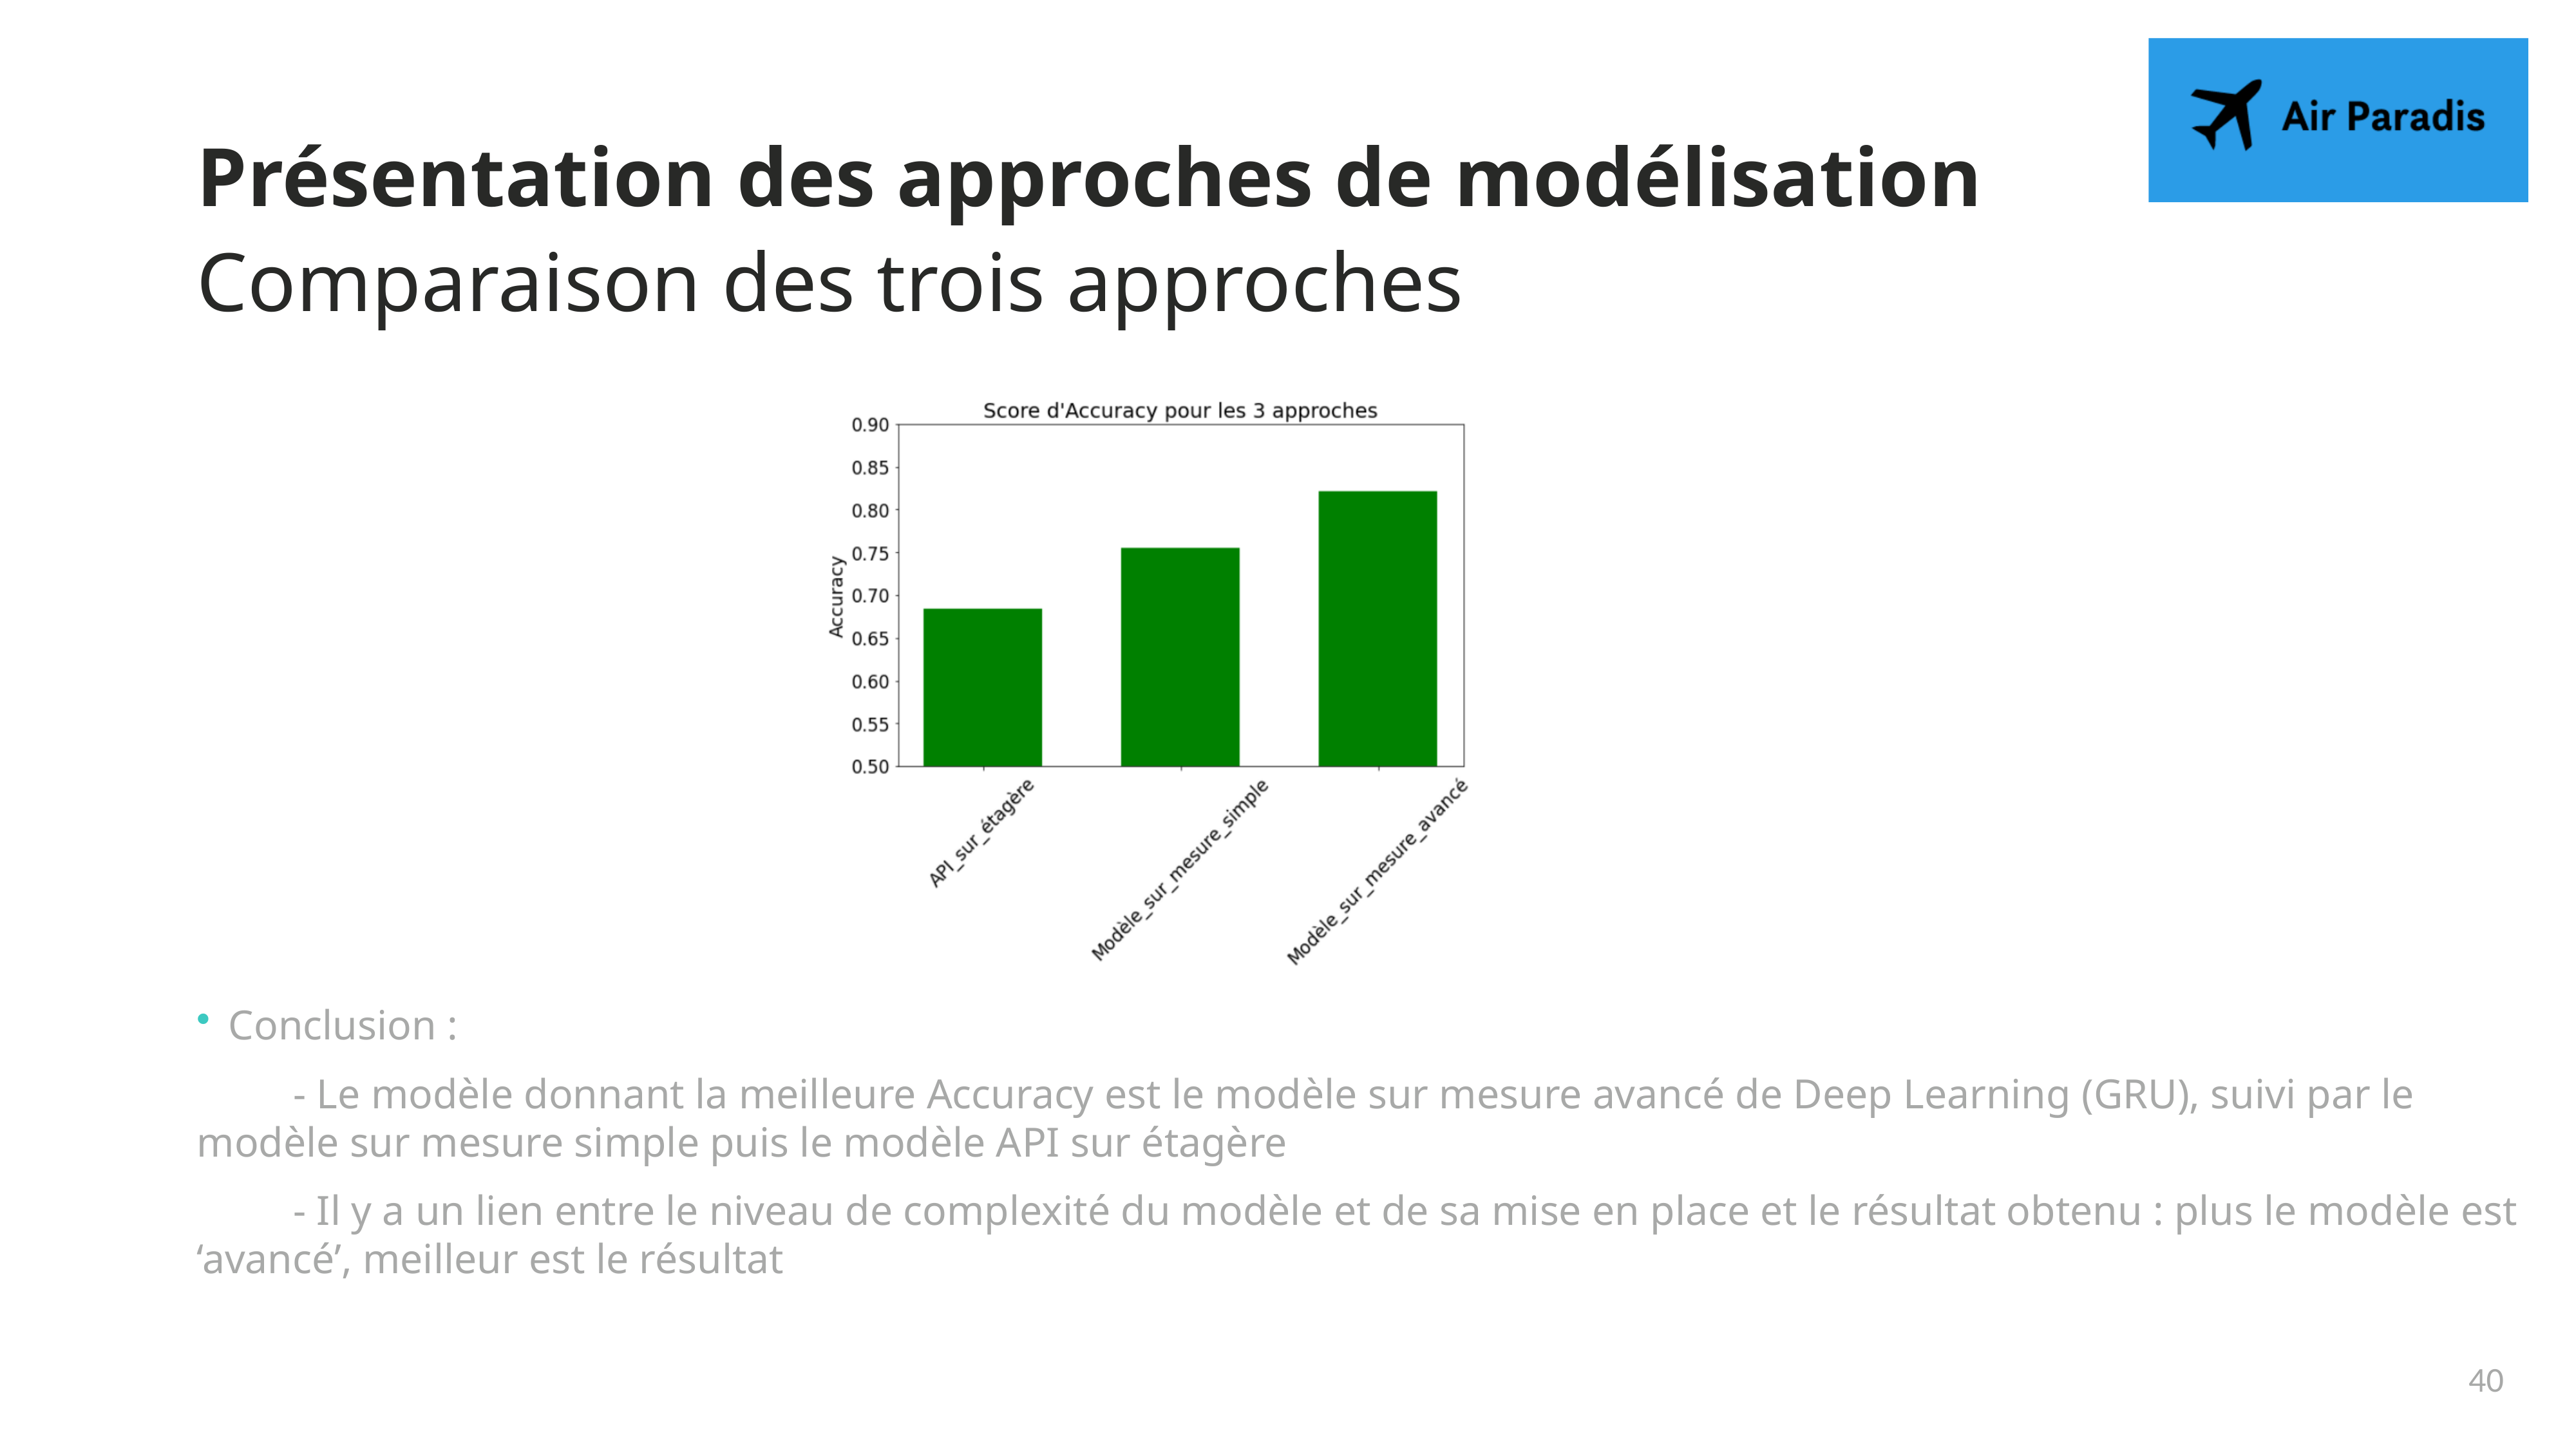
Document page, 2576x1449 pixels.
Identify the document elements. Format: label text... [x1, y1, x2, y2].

text_box Comparaison des trois approches [187, 221, 1984, 337]
picture [818, 396, 1478, 976]
picture [2147, 37, 2529, 202]
text_box Conclusion : - Le modèle donnant la meilleure Accuracy est le modèle sur mesure avancé de Deep Learning (GRU), suivi par le modèle sur mesure simple puis le modèle API sur étagère - Il y a un lien entre le niveau de complexité du modèle et de sa mise en place et le résultat obtenu : plus le modèle est ‘avancé’, meilleur est le résultat [187, 990, 2546, 1291]
slide_number 40 [2443, 1346, 2530, 1410]
text_box Présentation des approches de modélisation [187, 116, 2312, 232]
